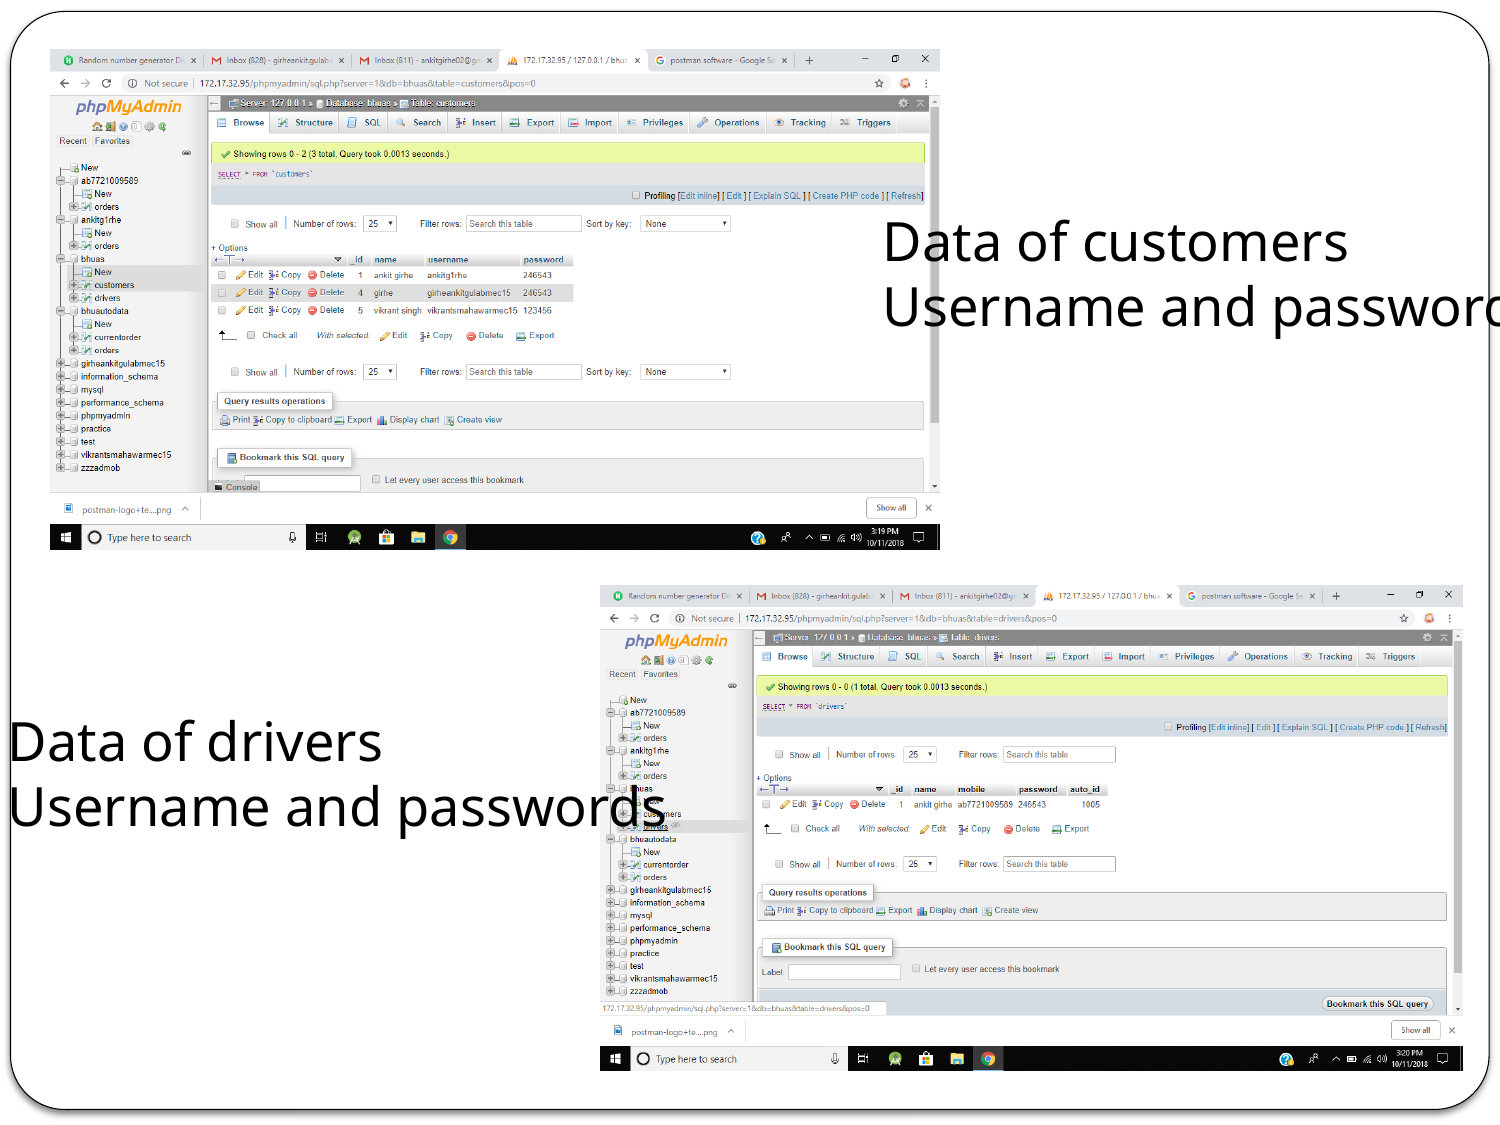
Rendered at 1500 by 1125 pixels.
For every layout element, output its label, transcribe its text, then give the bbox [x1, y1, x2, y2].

text_box Data of drivers Username and passwords [0, 699, 594, 845]
text_box Data of customers Username and passwords [945, 199, 1500, 345]
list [49, 49, 940, 551]
picture [600, 585, 1463, 1071]
